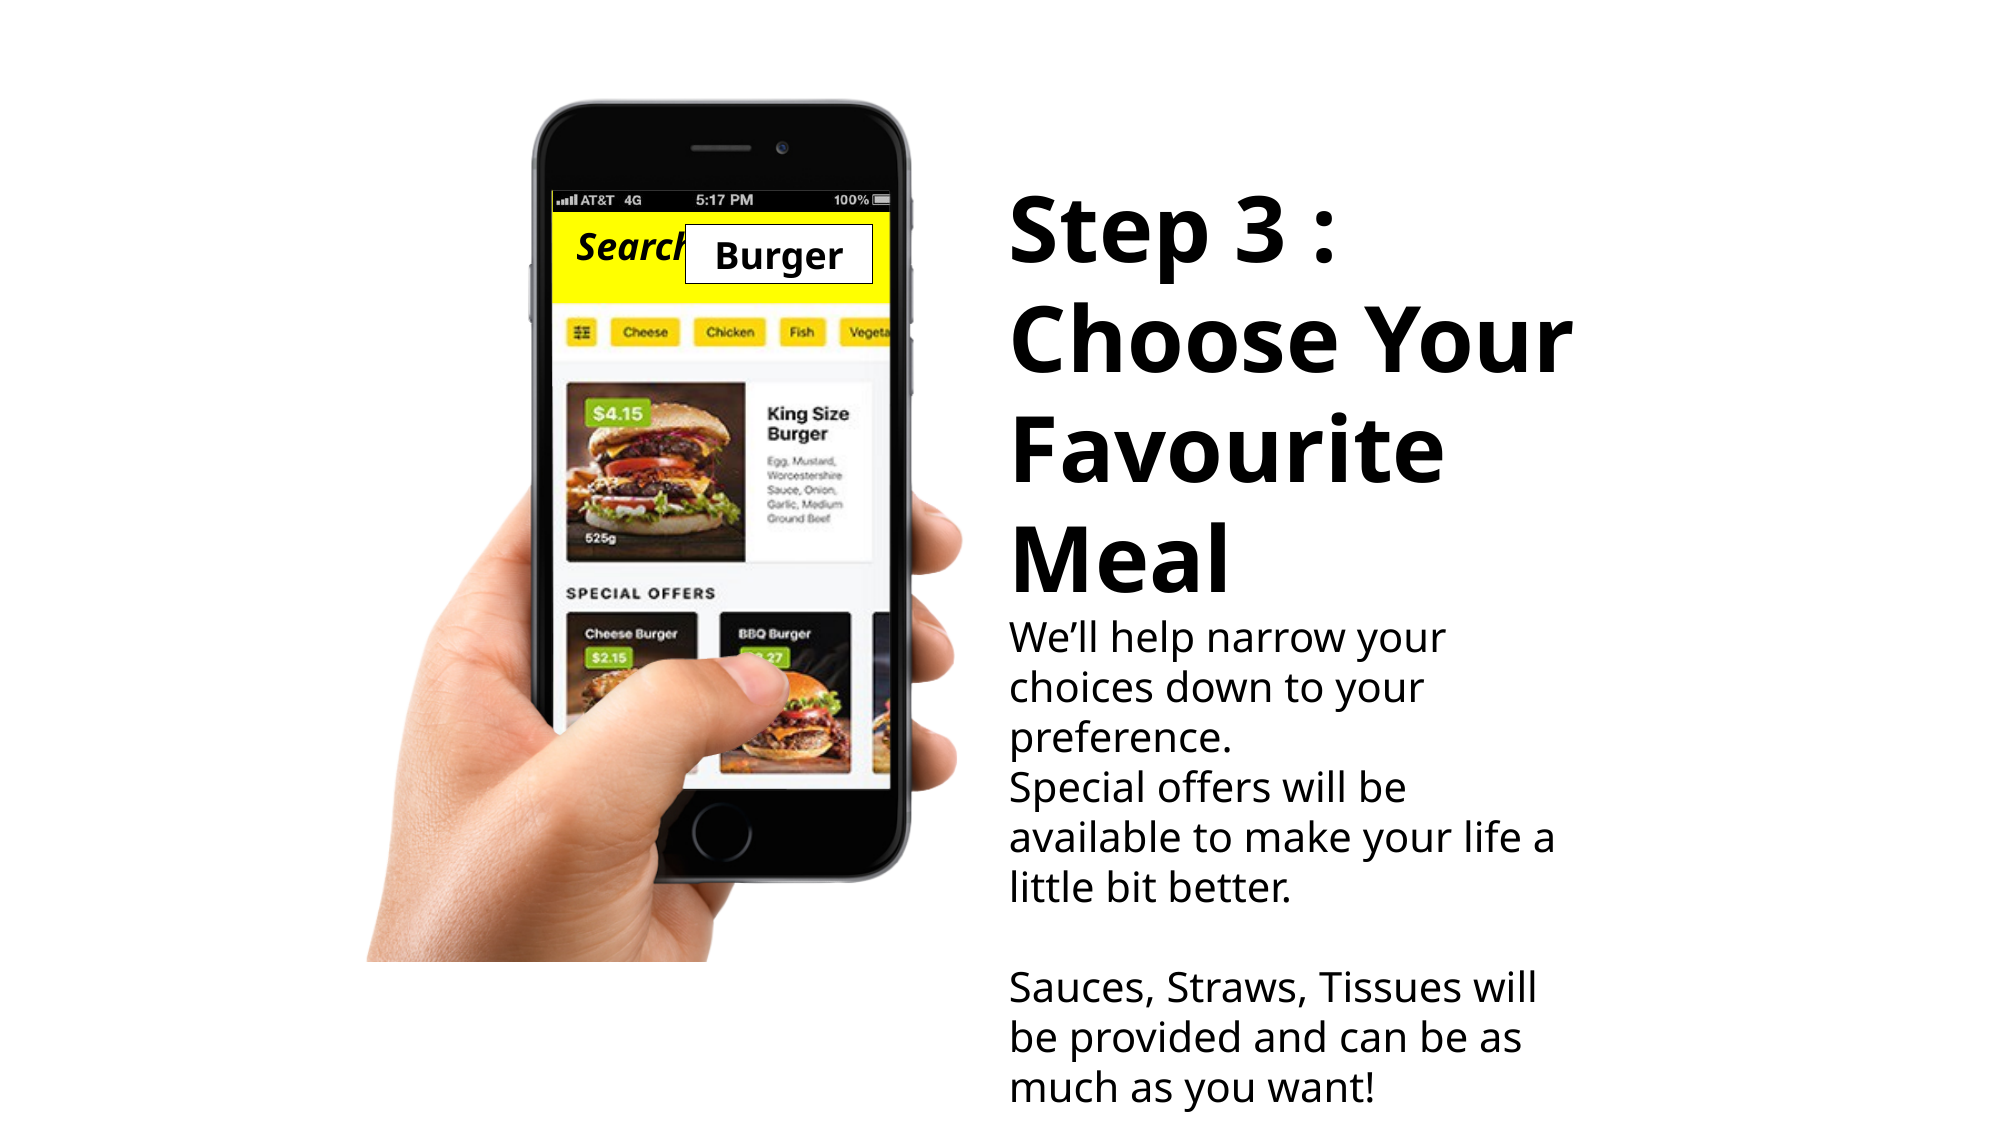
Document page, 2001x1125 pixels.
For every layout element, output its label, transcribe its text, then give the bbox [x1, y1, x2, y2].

text_box Step 3 : Choose Your Favourite Meal We’ll help narrow your choices down to your preference. Special offers will be available to make your life a little bit better. Sauces, Straws, Tissues will be provided and can be as much as you want! [994, 163, 1603, 1119]
picture [358, 84, 976, 962]
